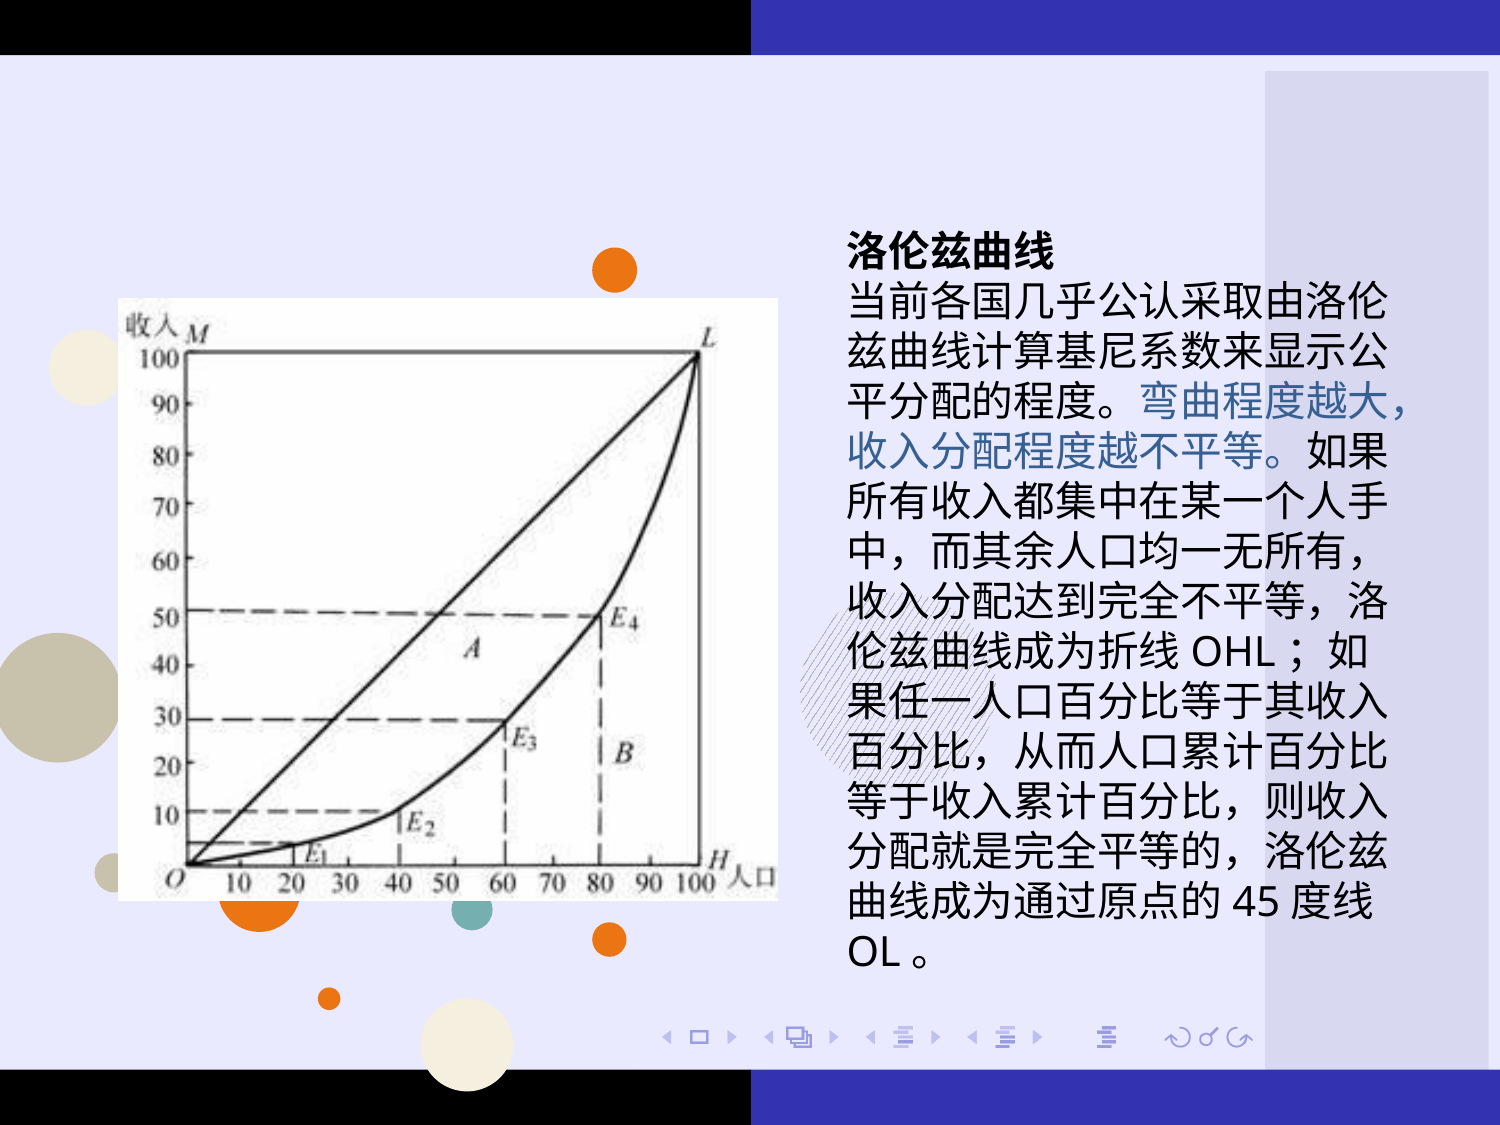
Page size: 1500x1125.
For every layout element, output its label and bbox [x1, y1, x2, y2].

text_box [0, 0, 1500, 1125]
picture [799, 592, 997, 789]
picture [118, 298, 778, 902]
